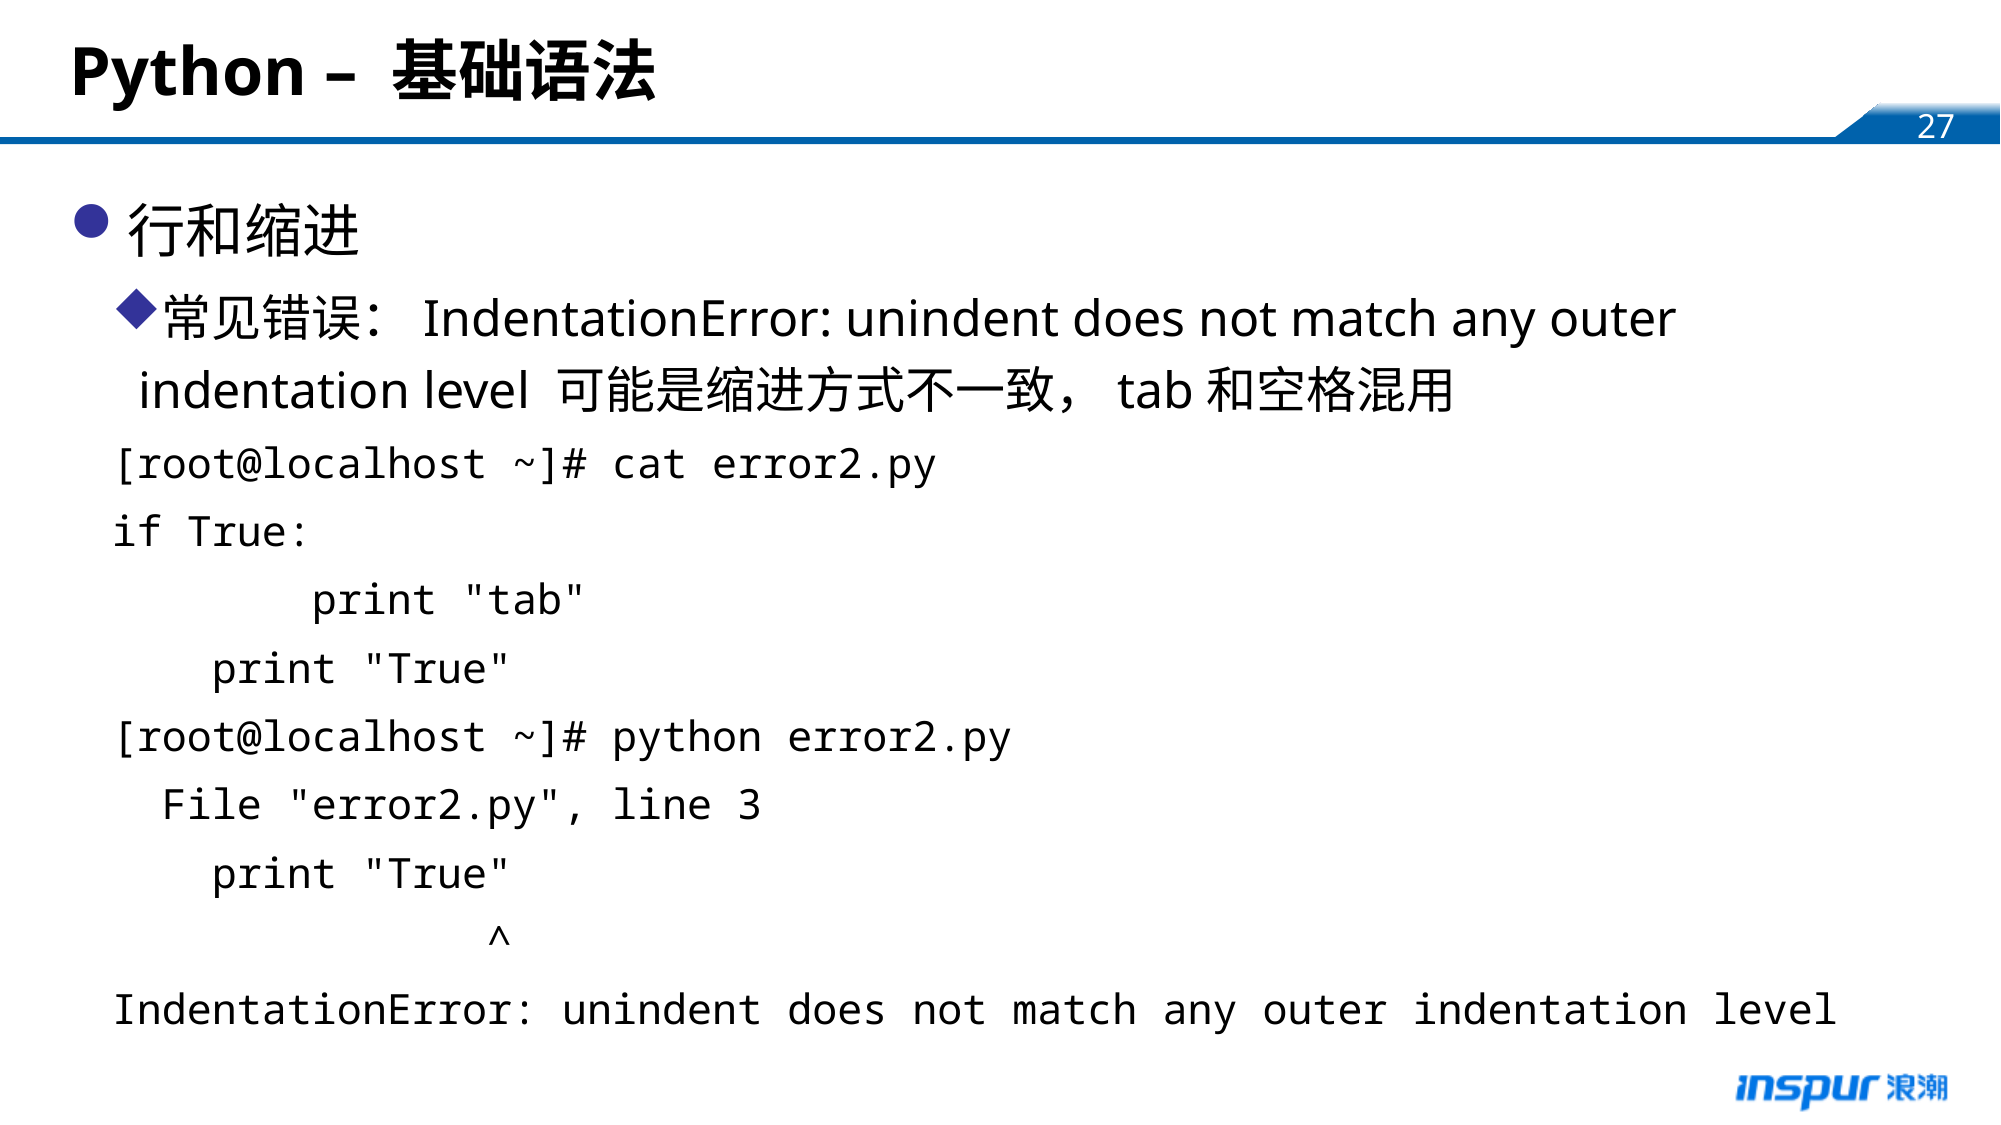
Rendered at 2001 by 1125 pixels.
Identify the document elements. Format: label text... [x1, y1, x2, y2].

title Python – 基础语法 [54, 0, 1945, 138]
picture [1584, 1041, 1971, 1118]
list 行和缩进 常见错误：IndentationError: unindent does not match any outer indentation level 可能是缩进方式不一致，tab和空格混用 [root@localhost ~]# cat error2.py if True: print "tab" print "True" [root@localhost ~]# python error2.py File "error2.py", line 3 print "True" ^ IndentationError: unindent does not match any outer indentation level [54, 172, 1946, 1047]
